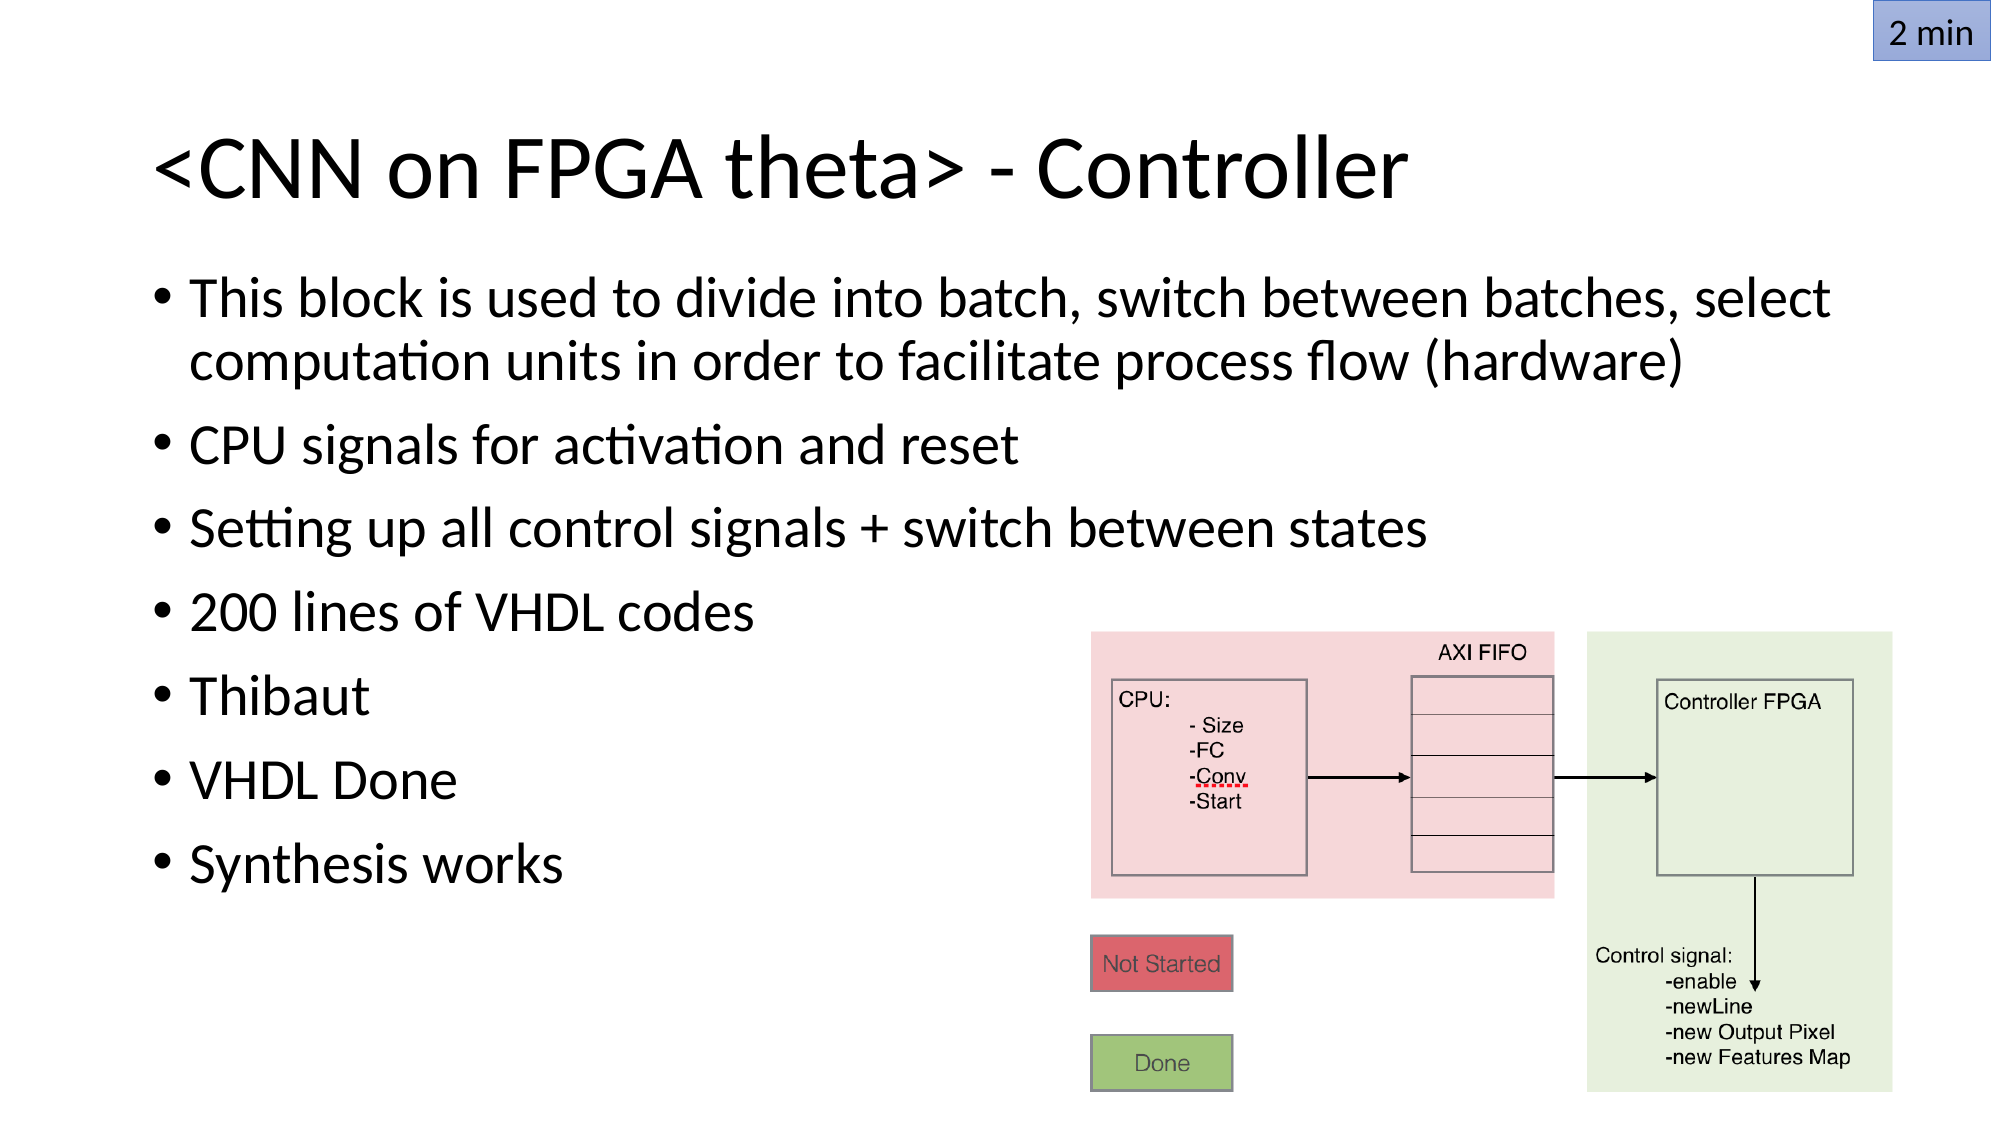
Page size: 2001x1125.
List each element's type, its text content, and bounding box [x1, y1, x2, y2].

list This block is used to divide into batch, switch between batches, select computation units in order to facilitate process flow (hardware) CPU signals for activation and reset Setting up all control signals + switch between states 200 lines of VHDL codes Thibaut VHDL Done Synthesis works [137, 259, 1863, 1014]
picture [1043, 585, 1918, 1125]
title <CNN on FPGA theta> - Controller [137, 59, 1863, 259]
text_box 2 min [1873, 0, 1991, 61]
